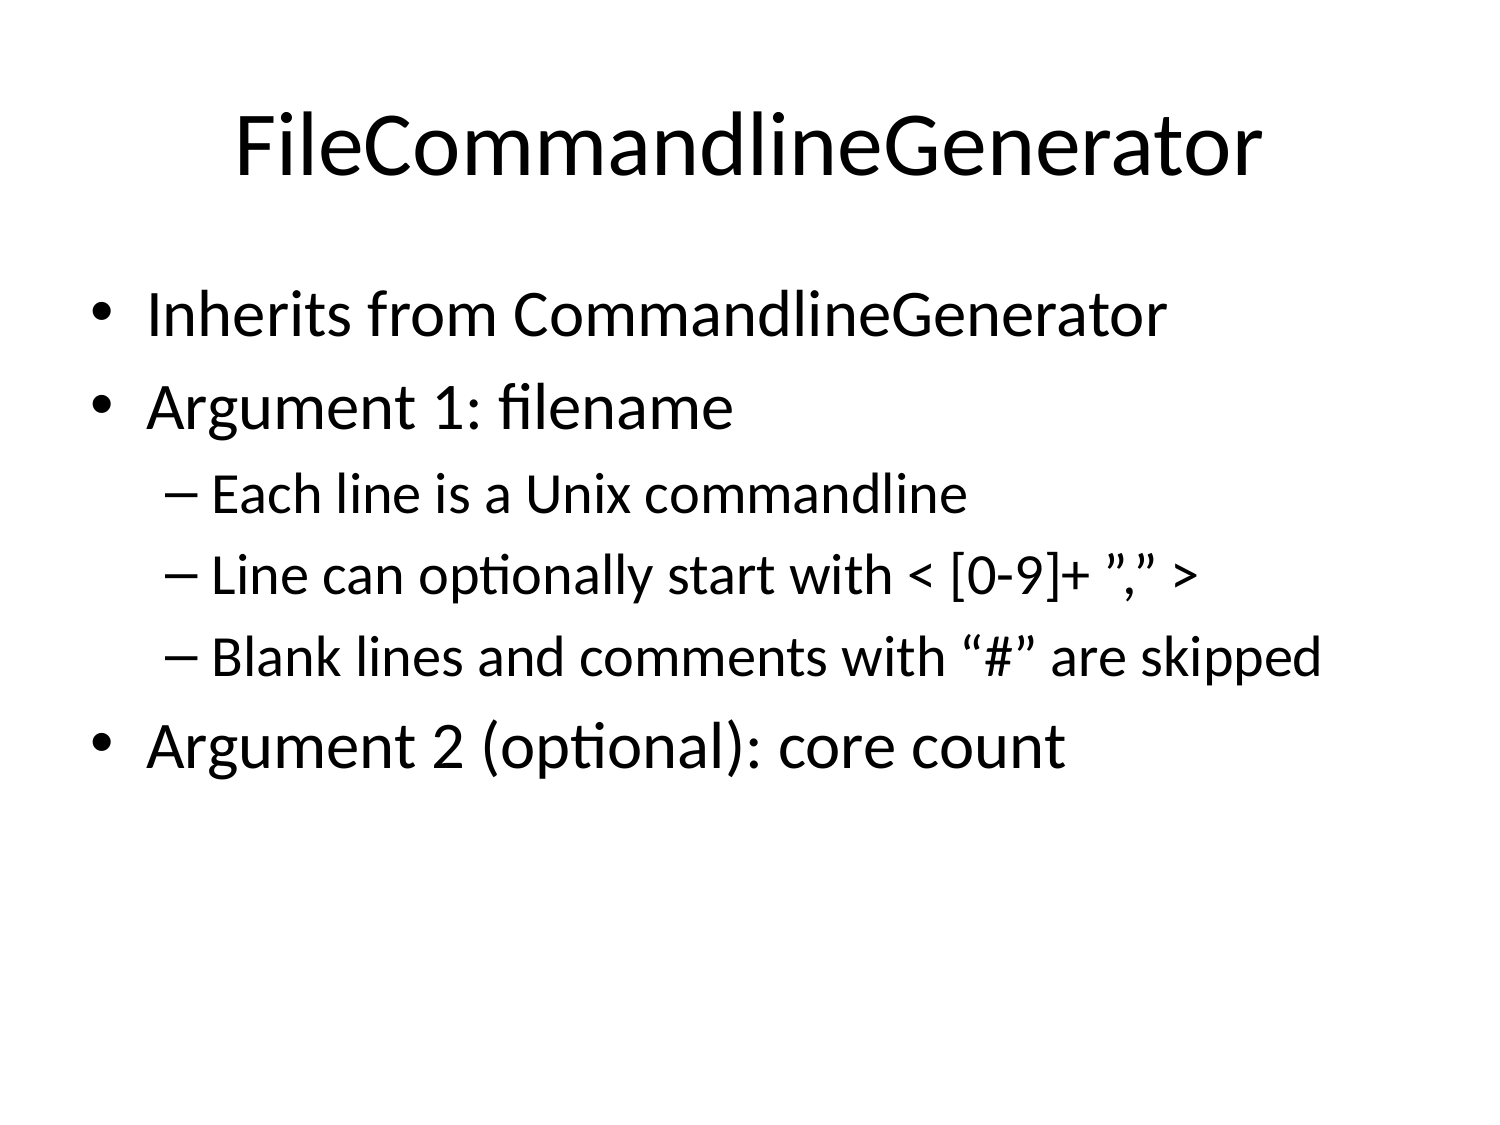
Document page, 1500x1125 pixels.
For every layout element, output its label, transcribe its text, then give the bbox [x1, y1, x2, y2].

title FileCommandlineGenerator [75, 45, 1425, 233]
list Inherits from CommandlineGenerator Argument 1: filename Each line is a Unix commandline Line can optionally start with < [0-9]+ ”,” > Blank lines and comments with “#” are skipped Argument 2 (optional): core count [75, 262, 1425, 1005]
